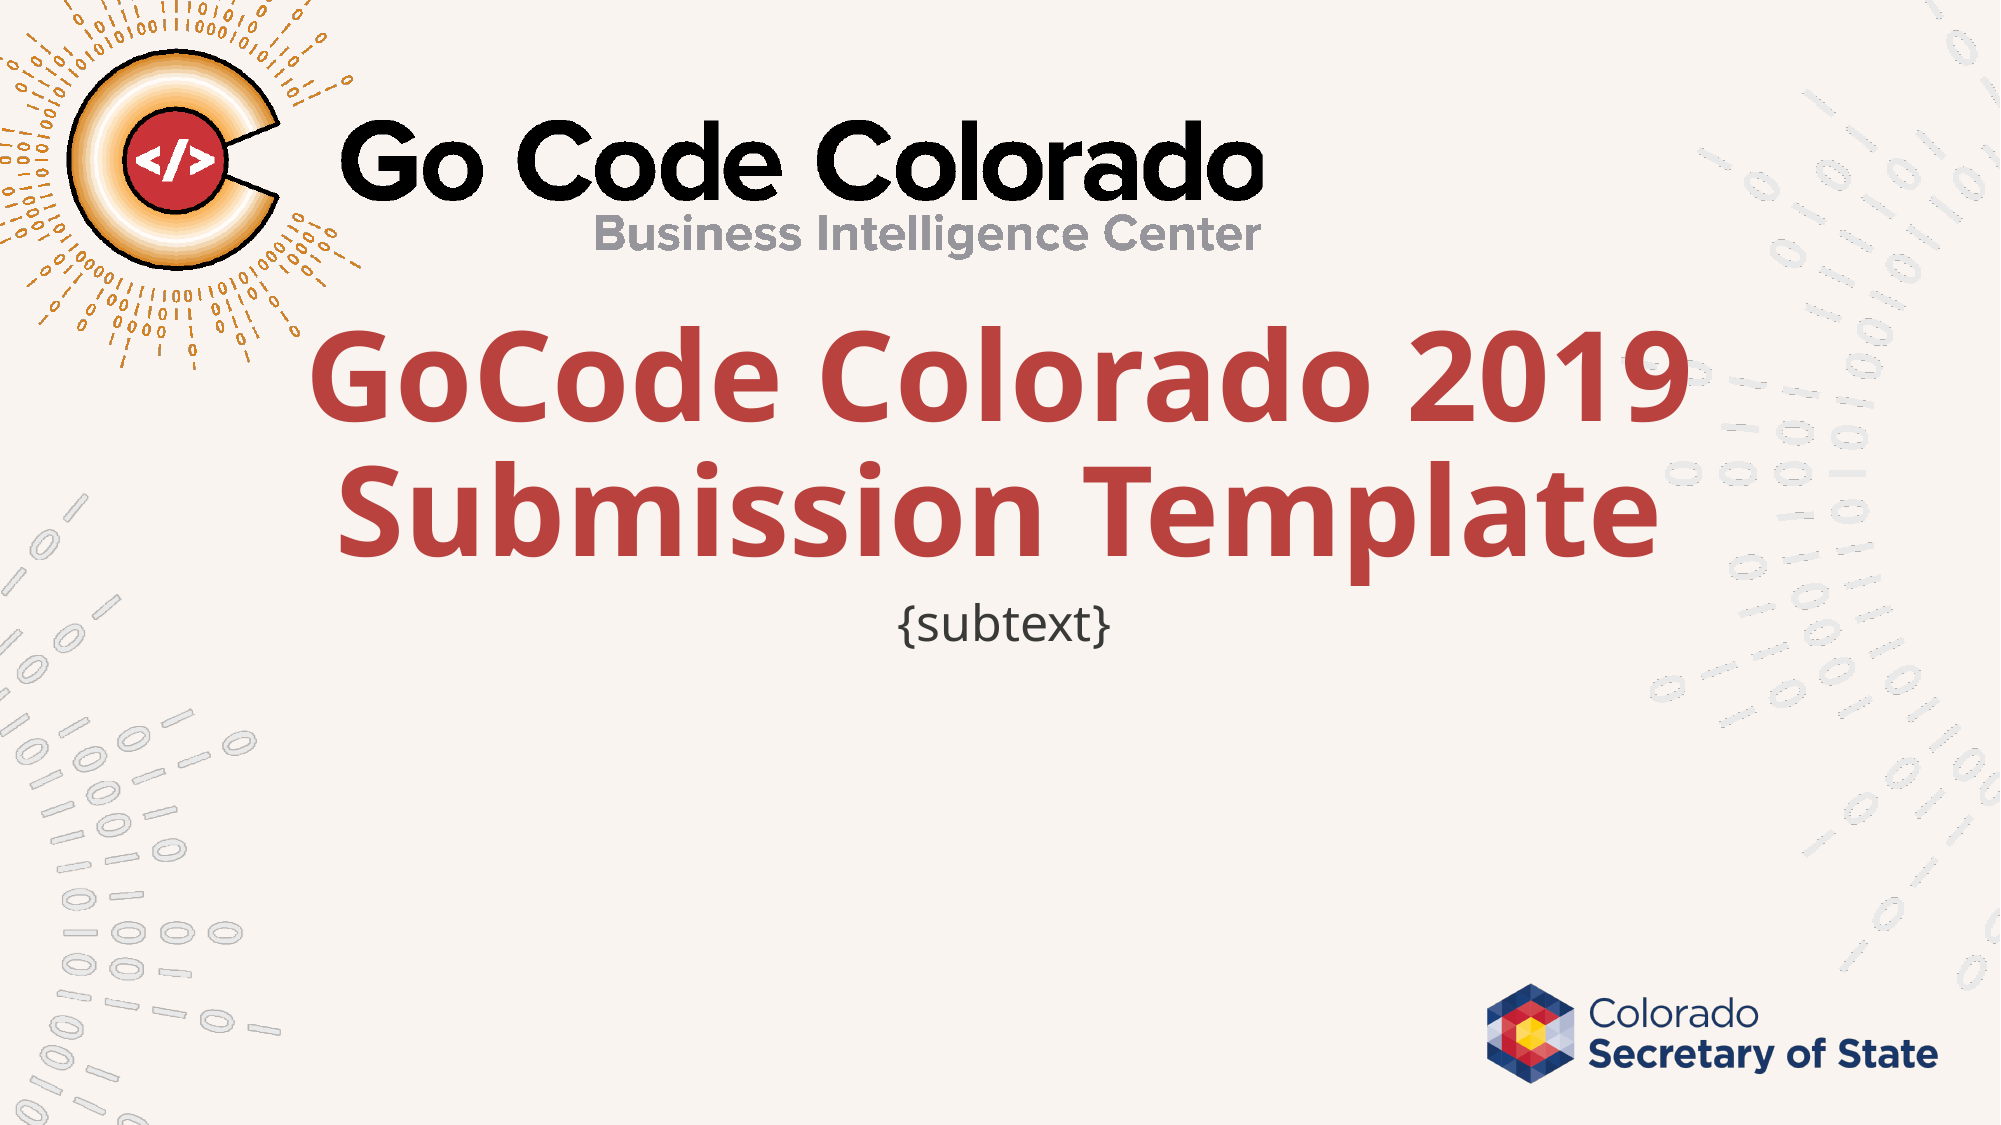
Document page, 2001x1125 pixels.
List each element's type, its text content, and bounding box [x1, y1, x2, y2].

picture [1487, 0, 2000, 1119]
title GoCode Colorado 2019 Submission Template [249, 199, 1750, 590]
picture [0, 0, 1263, 1125]
subtitle {subtext} [249, 590, 1750, 863]
